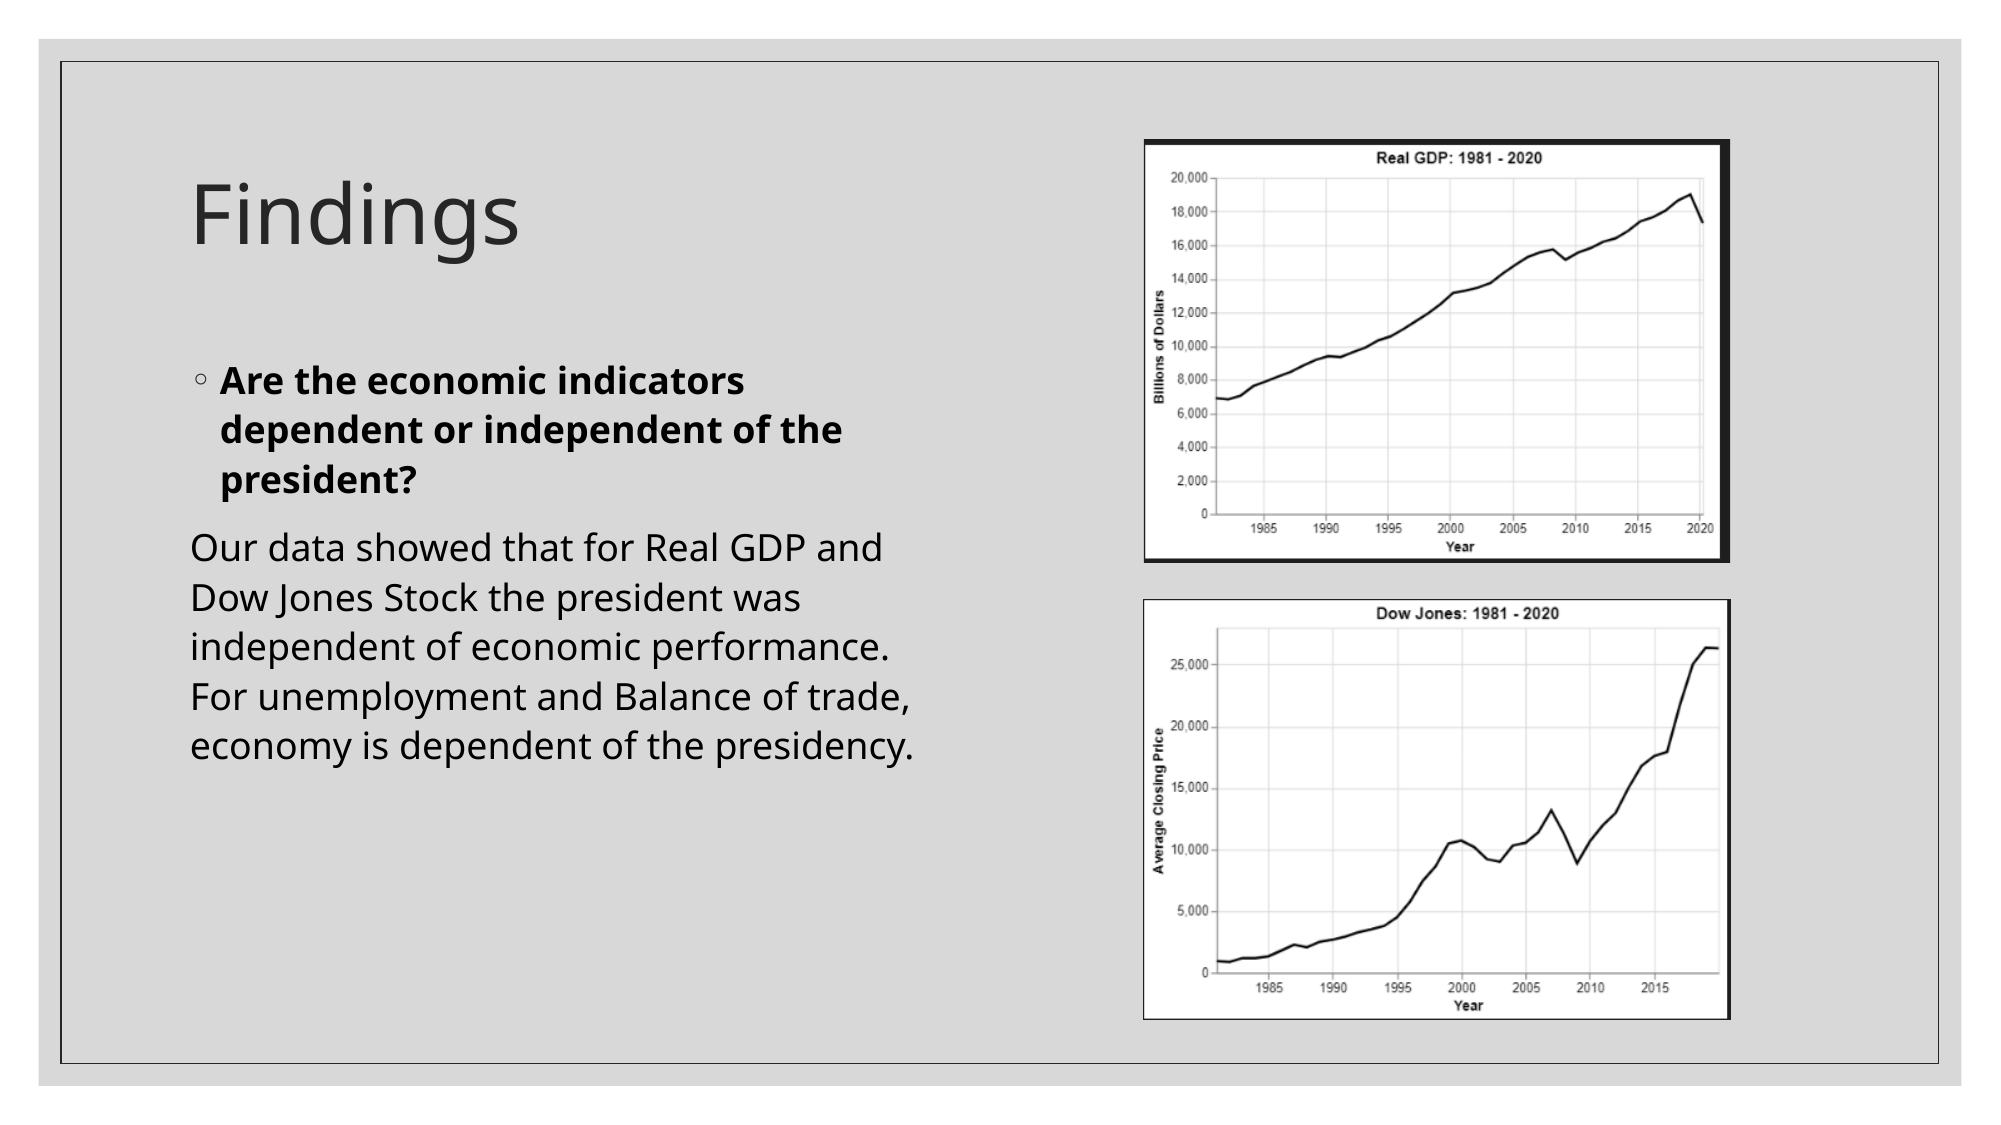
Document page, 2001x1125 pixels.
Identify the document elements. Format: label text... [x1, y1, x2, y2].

title Findings [174, 105, 1825, 331]
picture [1143, 139, 1731, 563]
list Are the economic indicators dependent or independent of the president? Our data showed that for Real GDP and Dow Jones Stock the president was independent of economic performance. For unemployment and Balance of trade, economy is dependent of the presidency. [174, 345, 940, 960]
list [1143, 599, 1731, 1020]
